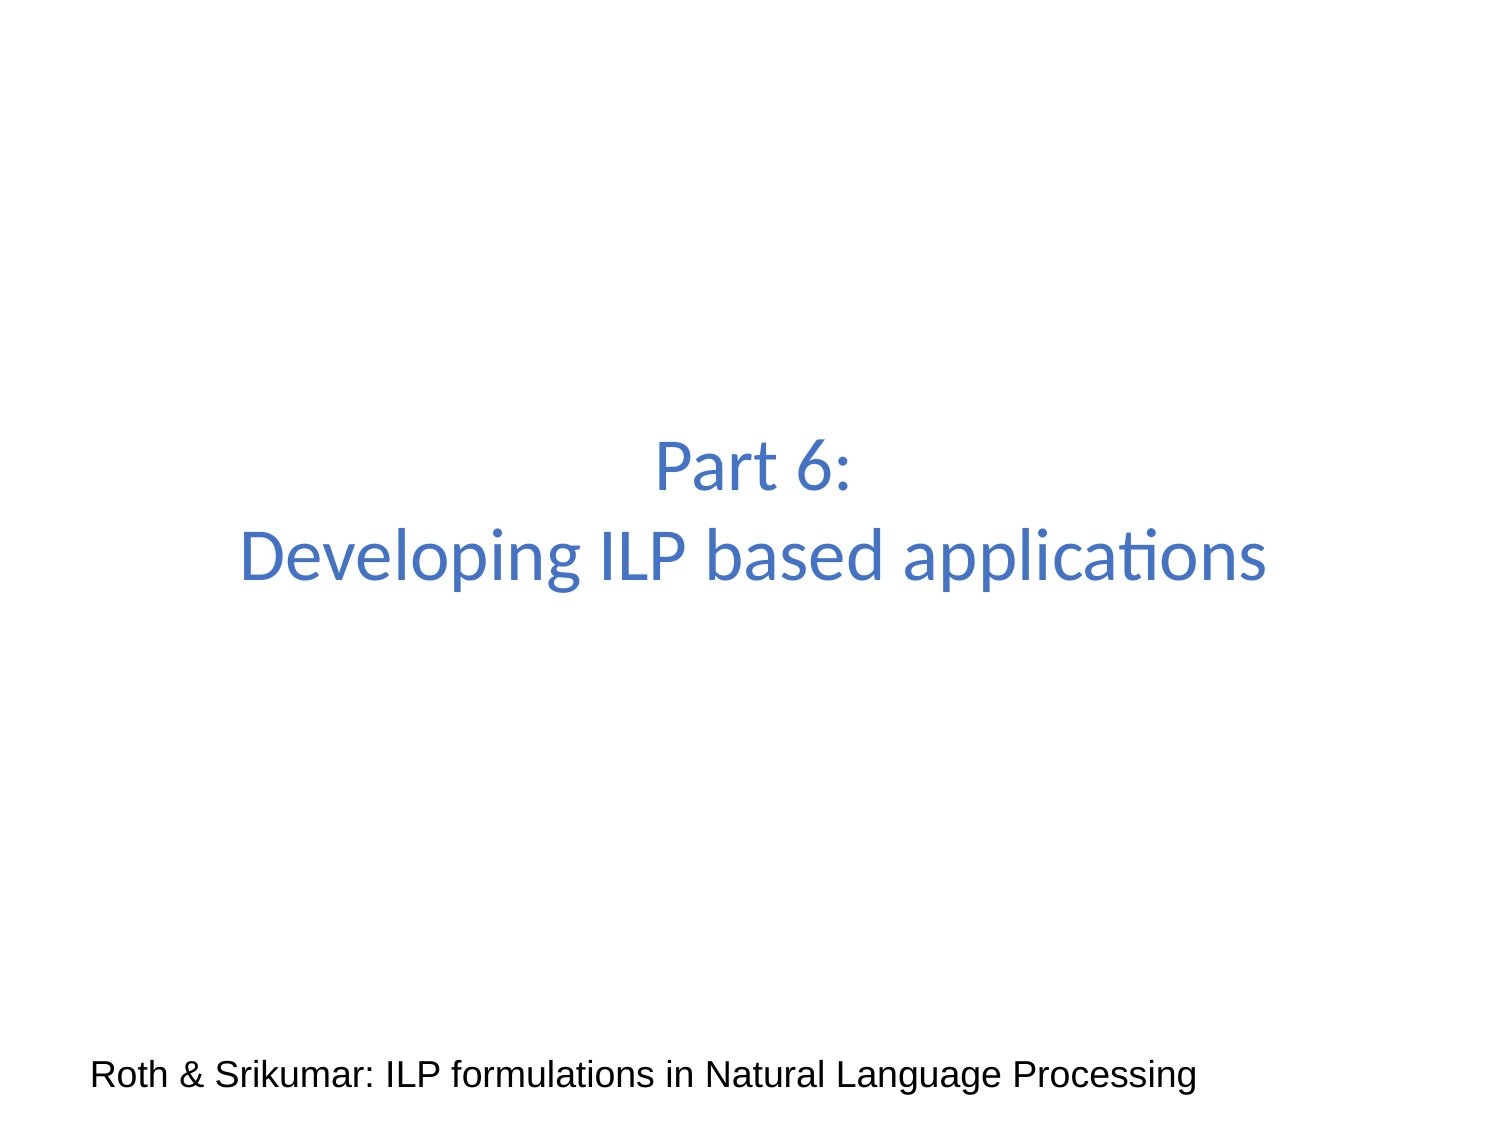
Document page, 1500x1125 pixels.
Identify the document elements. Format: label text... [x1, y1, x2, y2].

text_box Roth & Srikumar: ILP formulations in Natural Language Processing [74, 1042, 1275, 1103]
title Part 6: Developing ILP based applications [58, 327, 1451, 683]
